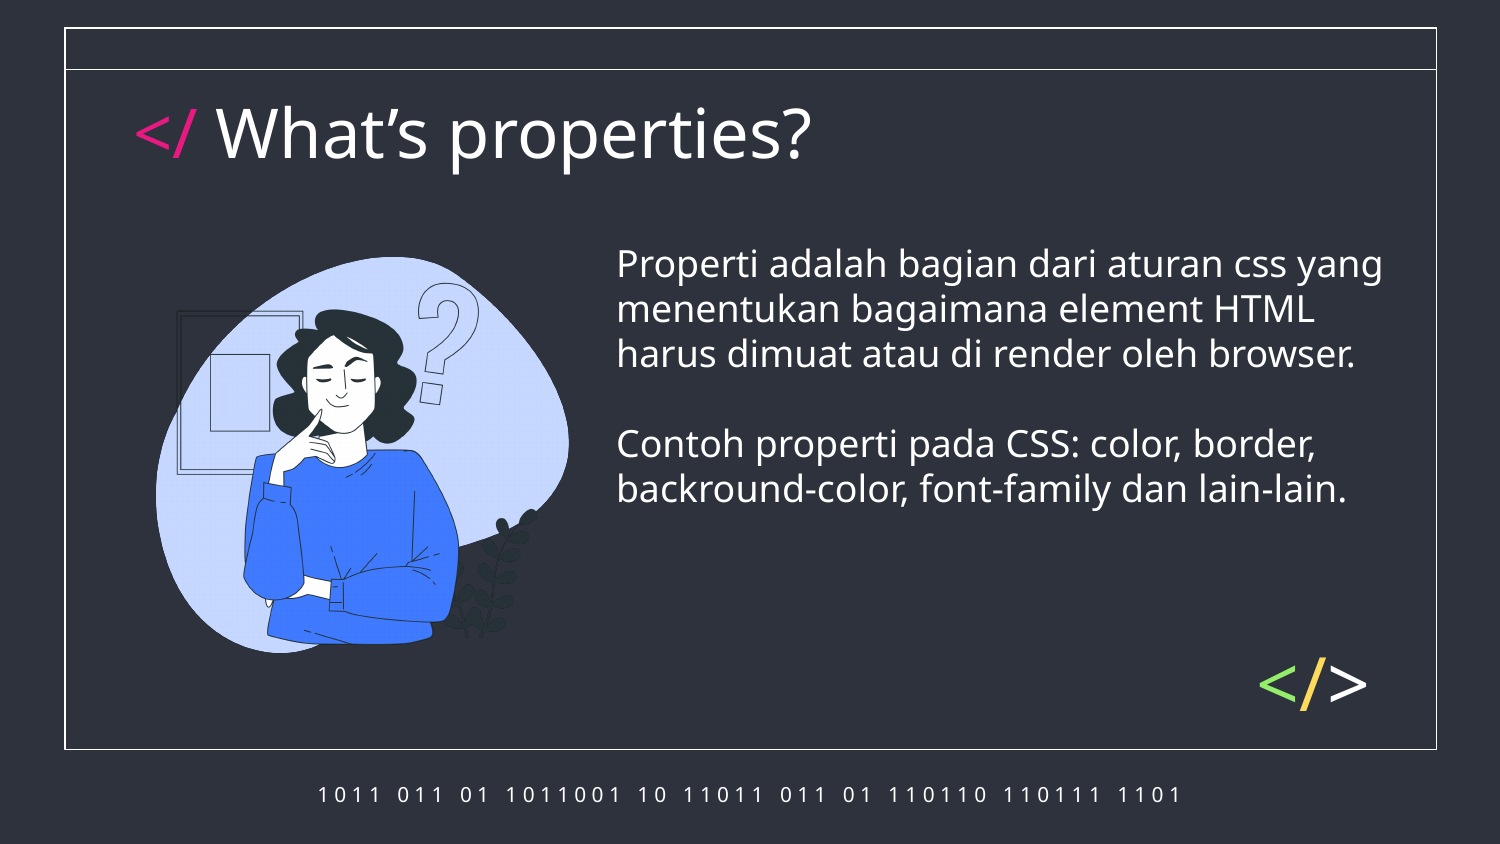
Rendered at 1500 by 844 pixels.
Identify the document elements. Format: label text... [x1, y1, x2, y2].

text_box </> [1209, 644, 1418, 729]
picture [117, 214, 596, 693]
text_box Properti adalah bagian dari aturan css yang menentukan bagaimana element HTML harus dimuat atau di render oleh browser. Contoh properti pada CSS: color, border, backround-color, font-family dan lain-lain. [601, 232, 1401, 518]
title </ What’s properties? [118, 75, 1382, 170]
